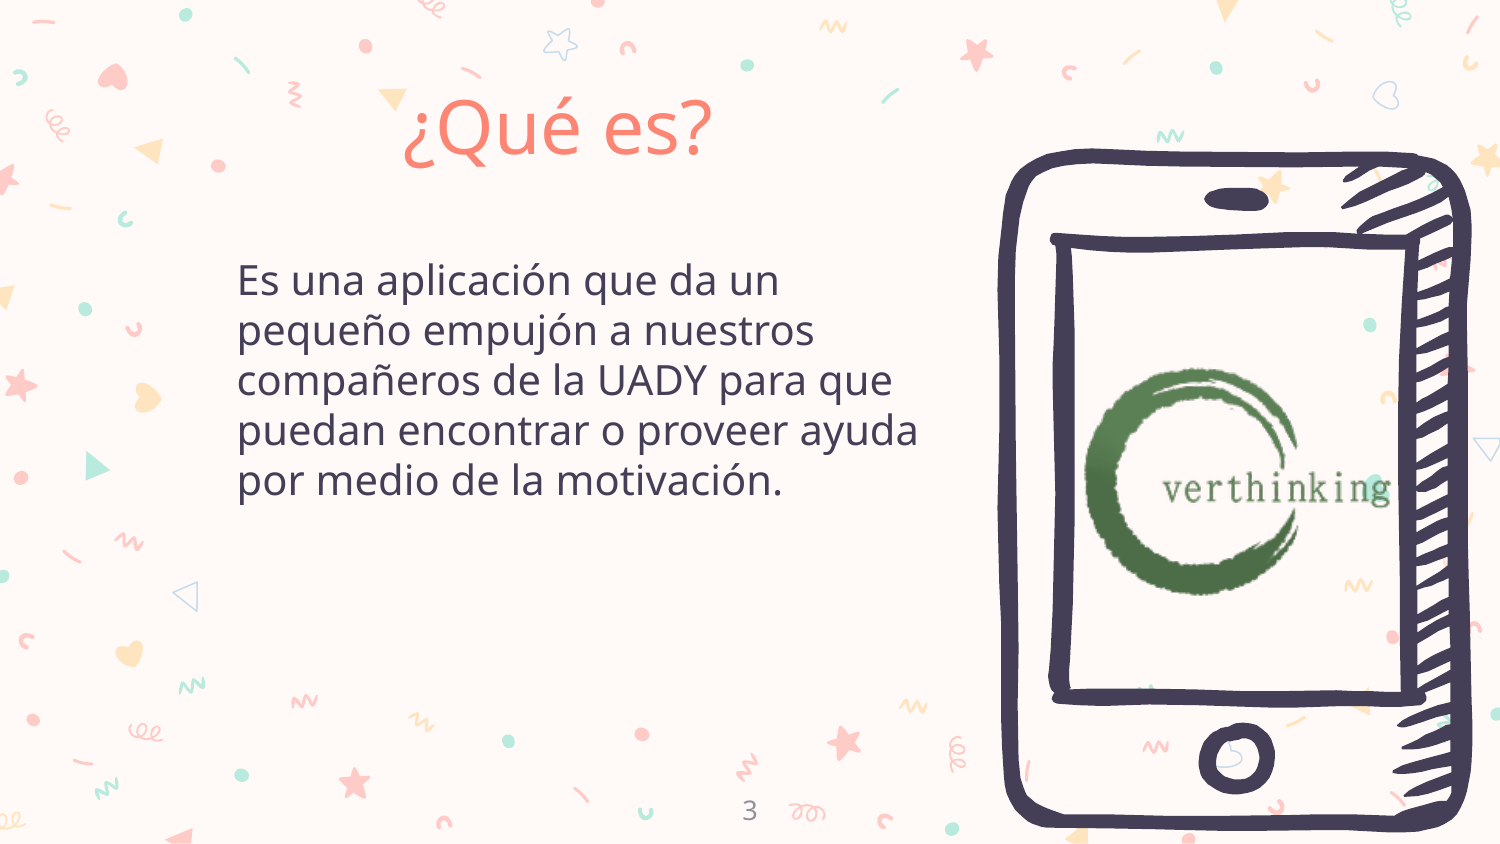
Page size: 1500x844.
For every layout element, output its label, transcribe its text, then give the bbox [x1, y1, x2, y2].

slide_number ‹#› [705, 779, 795, 844]
text_box [997, 148, 1473, 833]
picture [1046, 282, 1433, 670]
title ¿Qué es? [151, 105, 965, 171]
list Es una aplicación que da un pequeño empujón a nuestros compañeros de la UADY para que puedan encontrar o proveer ayuda por medio de la motivación. [236, 253, 938, 591]
